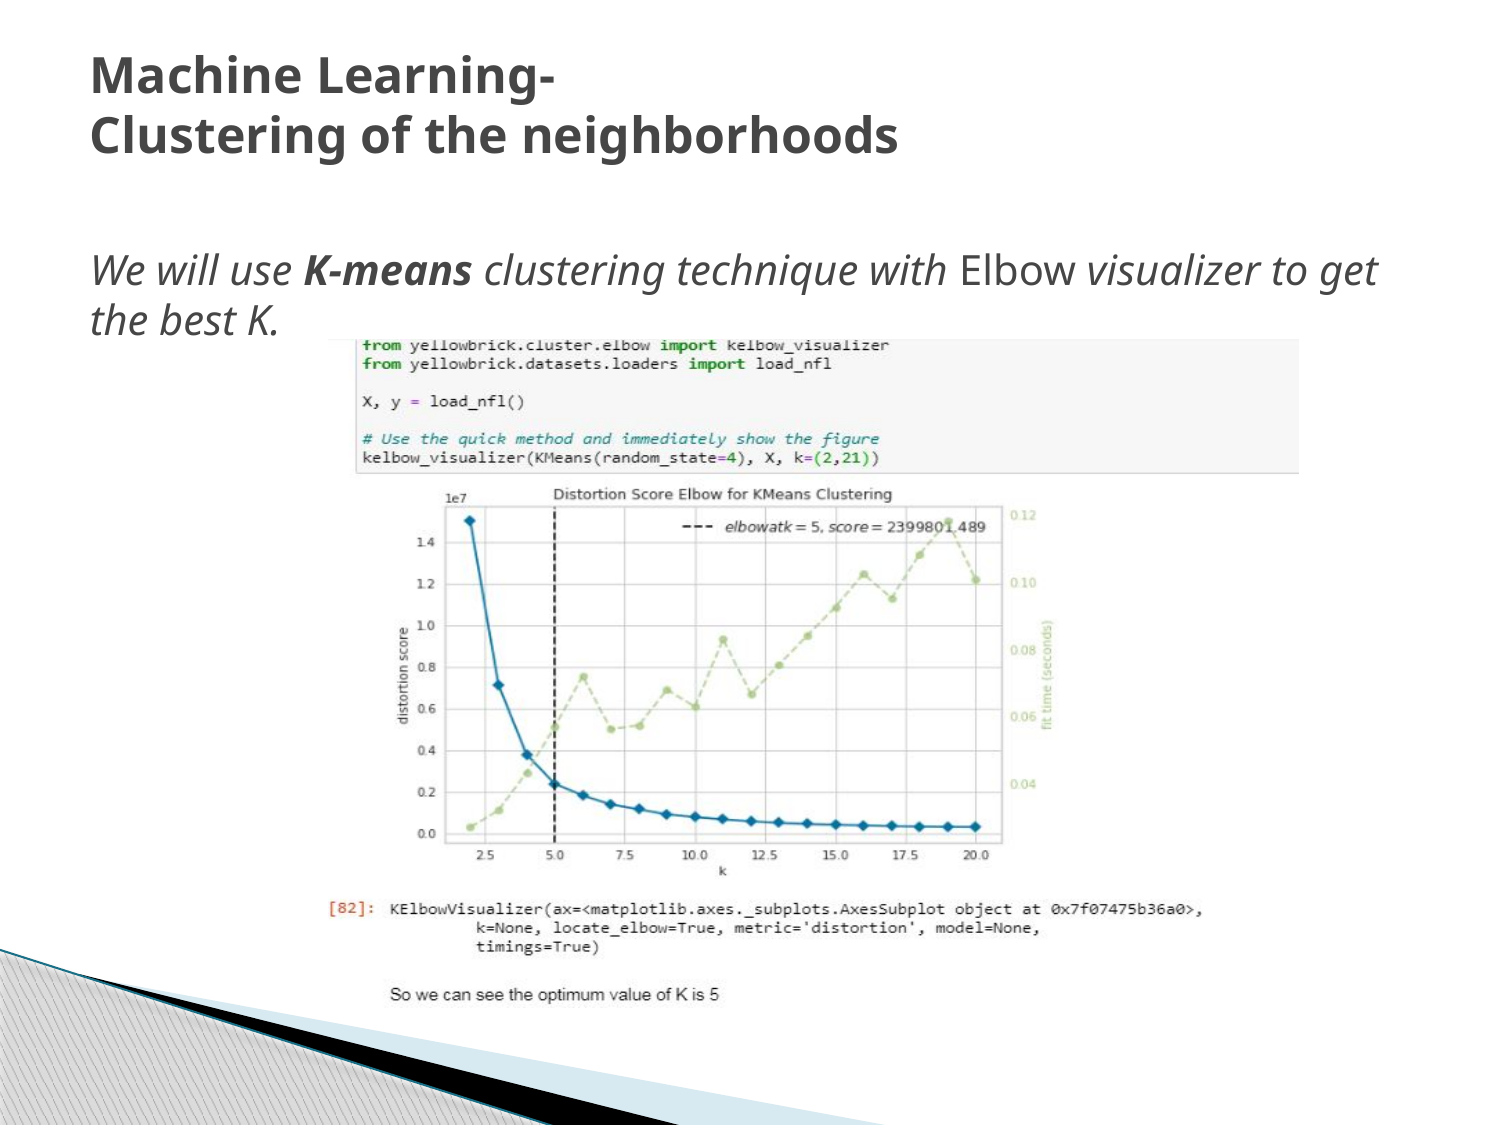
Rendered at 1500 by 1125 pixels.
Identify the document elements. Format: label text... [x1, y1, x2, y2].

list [327, 339, 1299, 1009]
title Machine Learning- Clustering of the neighborhoods We will use K-means clustering technique with Elbow visualizer to get the best K. [75, 45, 1425, 422]
